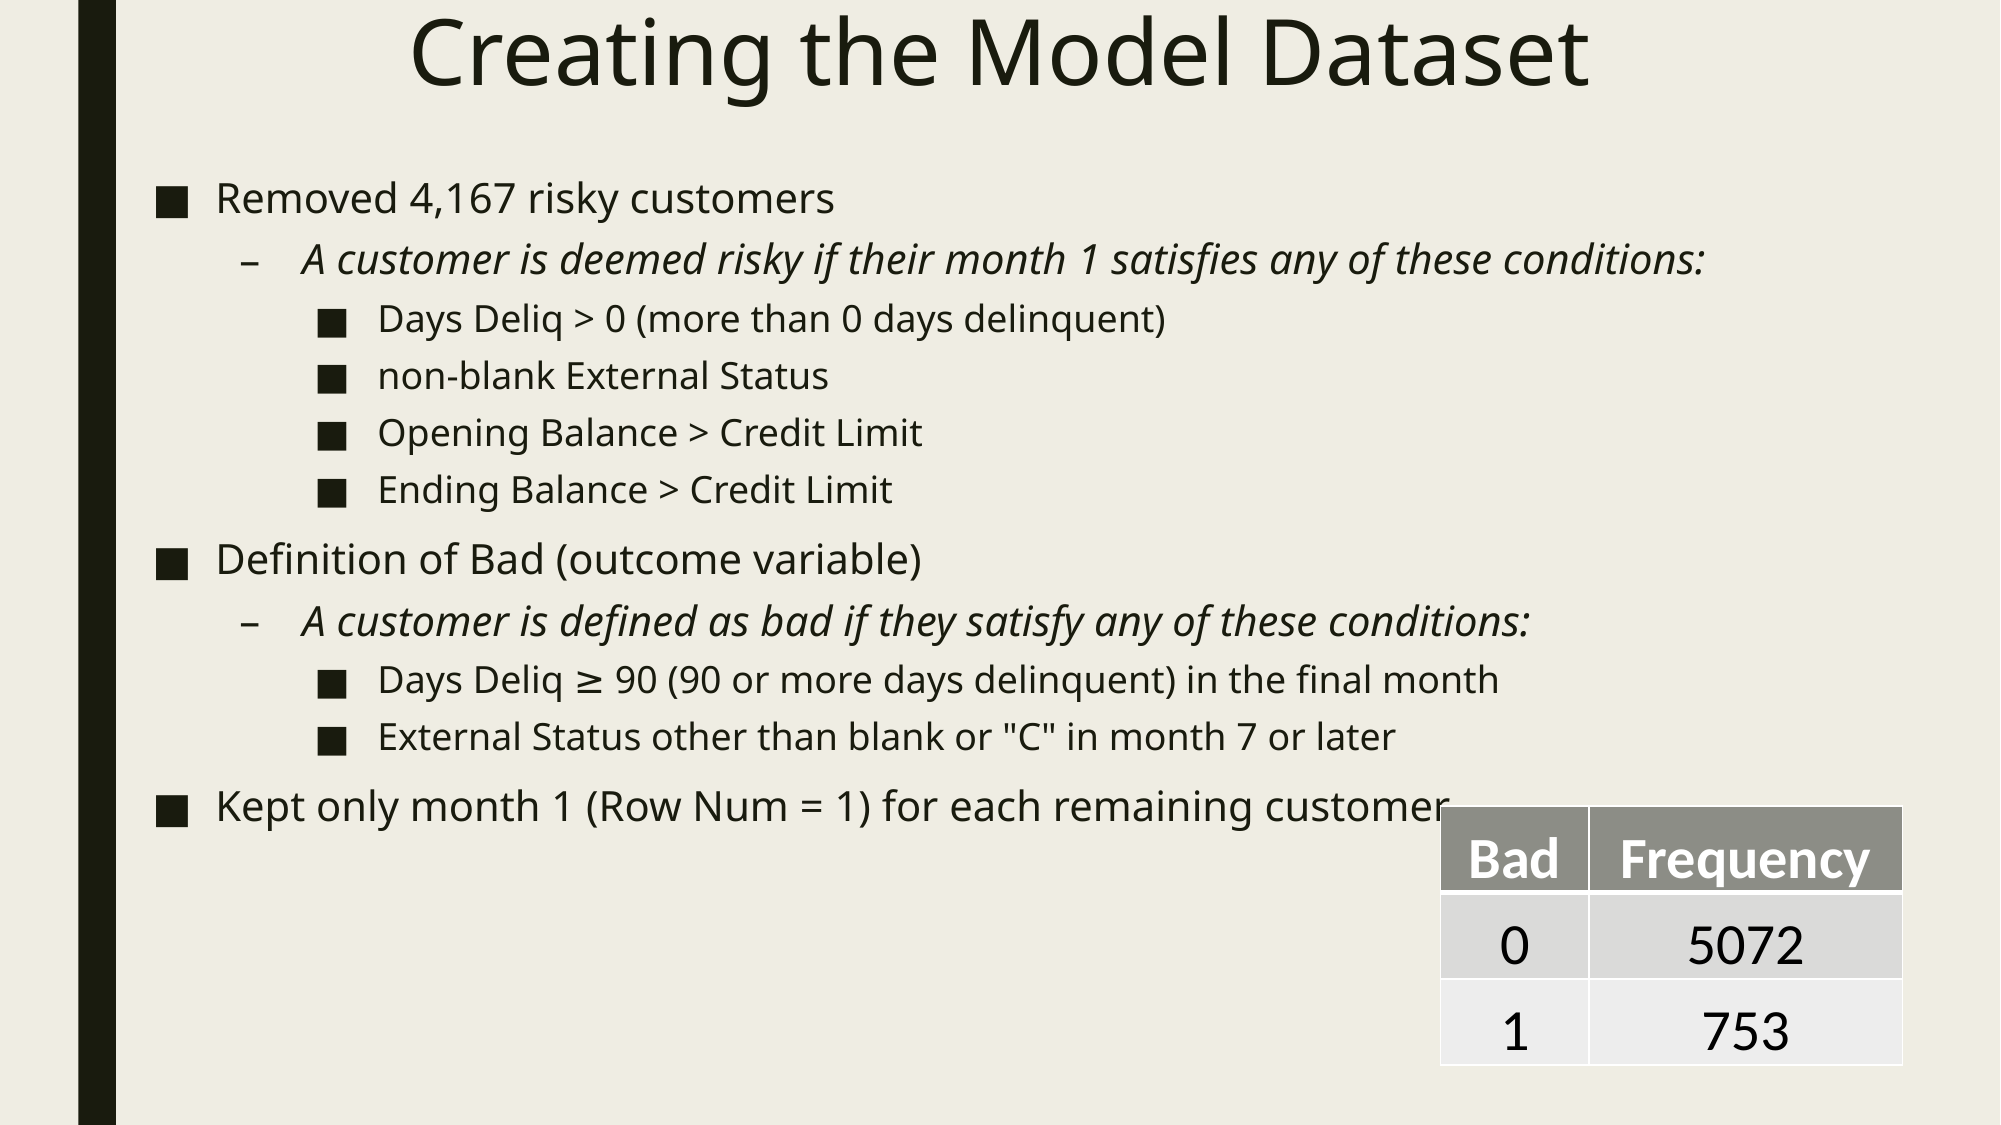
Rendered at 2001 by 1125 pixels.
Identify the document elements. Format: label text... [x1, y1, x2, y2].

table_cell 0 [1441, 895, 1588, 978]
table_cell 5072 [1590, 895, 1902, 978]
list Removed 4,167 risky customers A customer is deemed risky if their month 1 satisfies any of these conditions: Days Deliq > 0 (more than 0 days delinquent) non-blank External Status Opening Balance > Credit Limit Ending Balance > Credit Limit Definition of Bad (outcome variable) A customer is defined as bad if they satisfy any of these conditions: Days Deliq ≥ 90 (90 or more days delinquent) in the final month External Status other than blank or "C" in month 7 or later Kept only month 1 (Row Num = 1) for each remaining customer [137, 168, 1863, 882]
table_cell 753 [1590, 980, 1902, 1064]
table_cell 1 [1441, 980, 1588, 1064]
table_header Bad [1441, 807, 1588, 890]
title Creating the Model Dataset [212, 0, 1788, 168]
table_header Frequency [1590, 807, 1902, 890]
